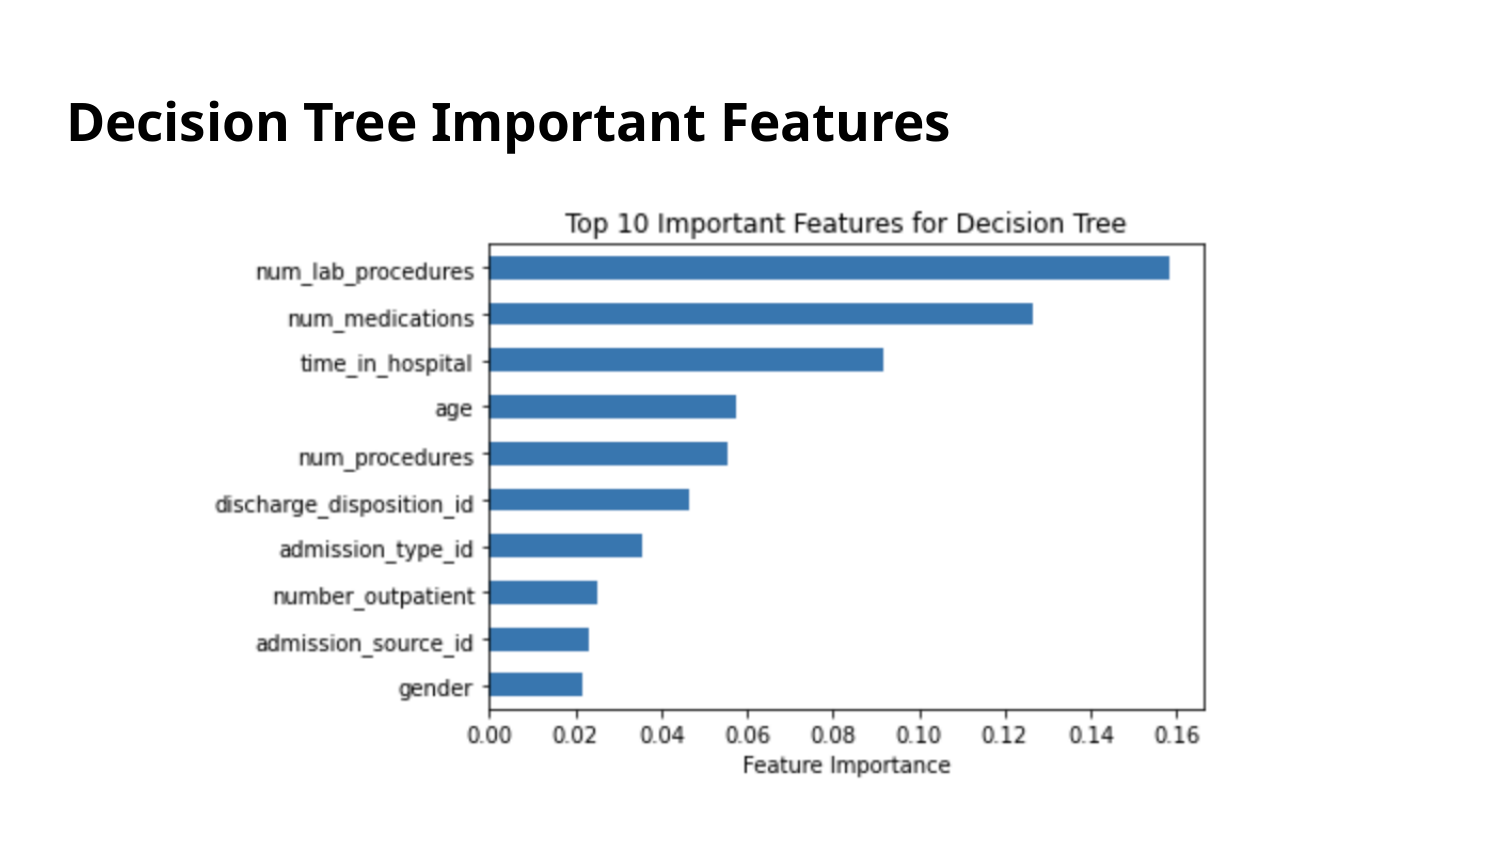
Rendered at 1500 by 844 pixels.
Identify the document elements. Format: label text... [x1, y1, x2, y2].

picture [195, 191, 1305, 819]
title Decision Tree Important Features [51, 72, 1449, 167]
